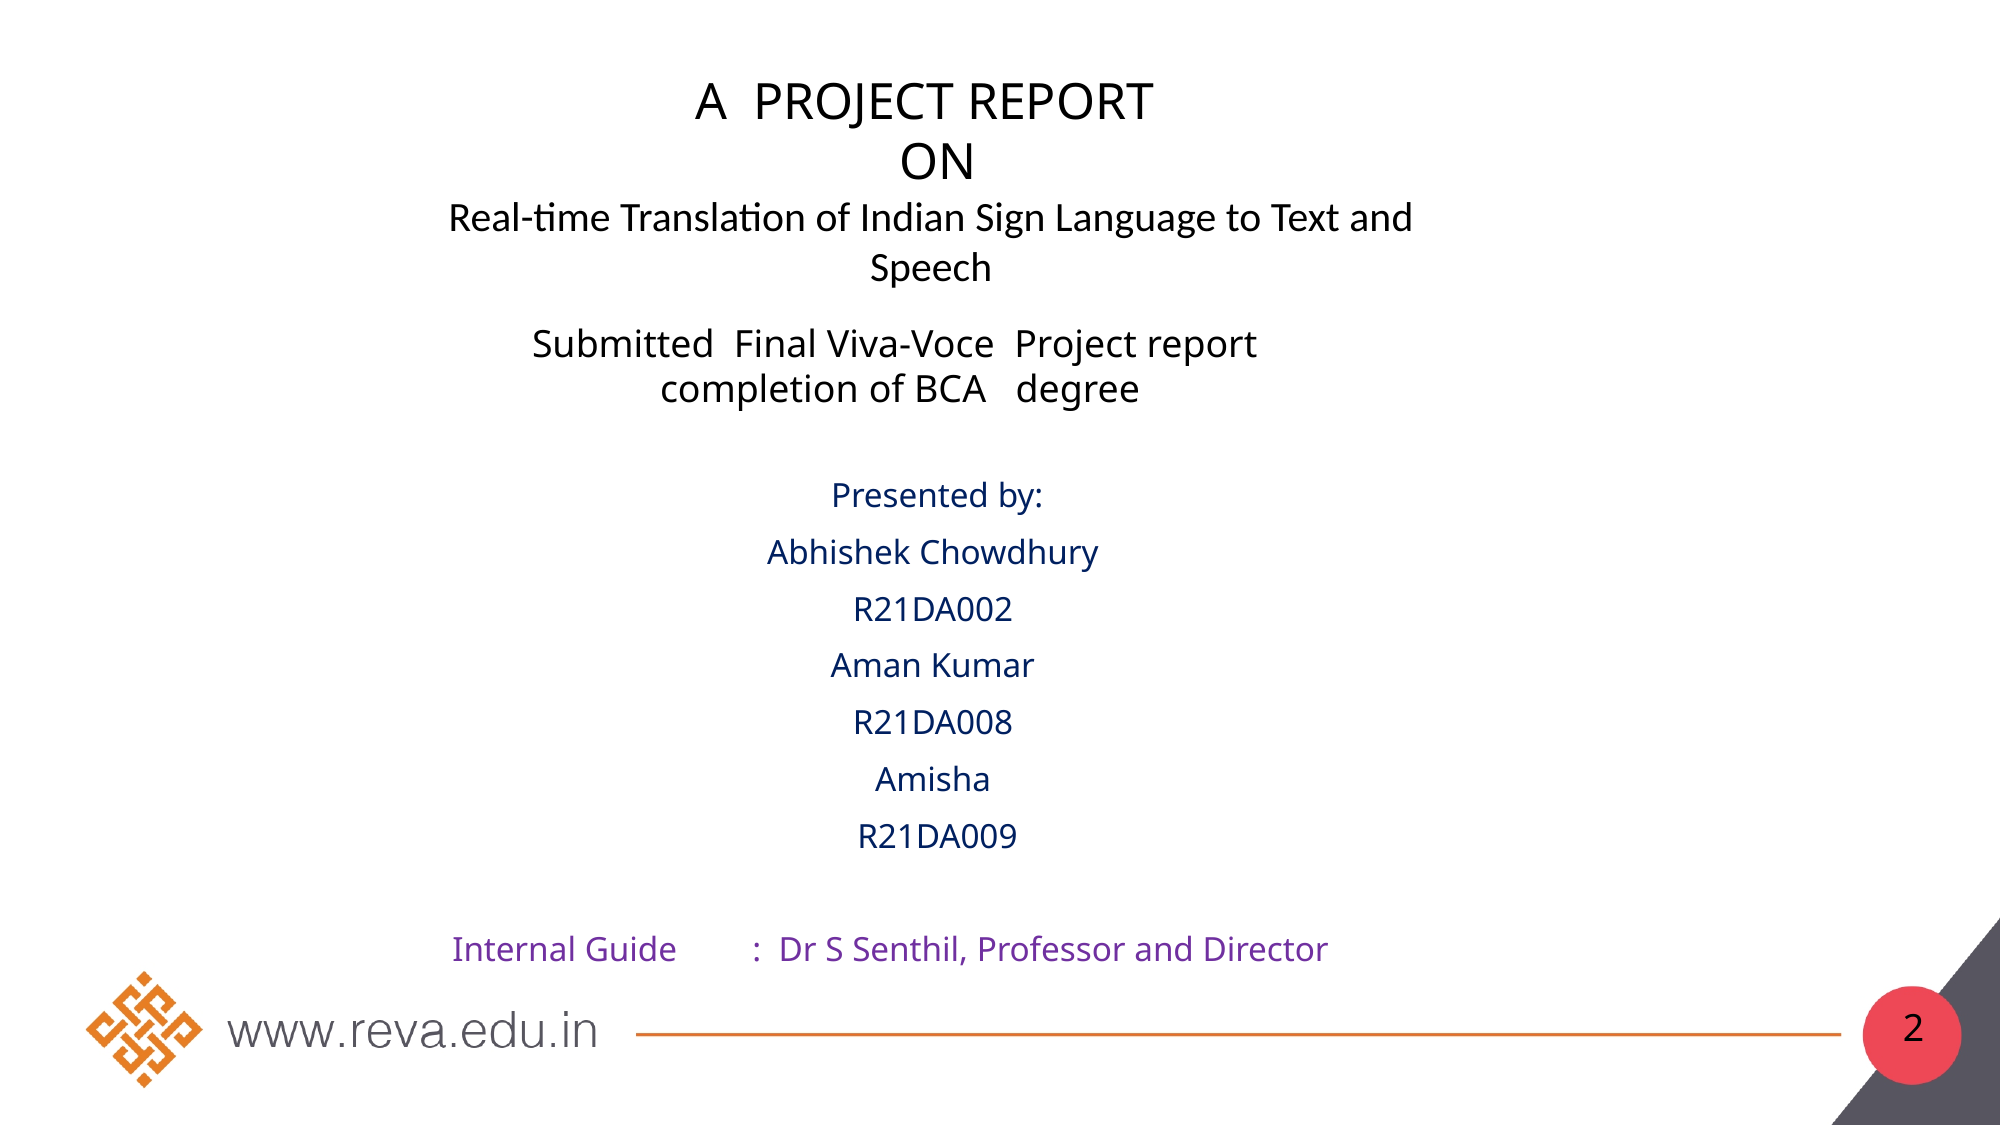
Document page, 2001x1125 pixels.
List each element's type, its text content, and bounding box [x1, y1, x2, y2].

text_box Submitted Final Viva-Voce Project report completion of BCA degree [506, 312, 1294, 418]
text_box A PROJECT REPORT ON Real-time Translation of Indian Sign Language to Text and Speech [399, 62, 1463, 298]
picture [0, 0, 2000, 1125]
text_box Presented by: Abhishek Chowdhury R21DA002 Aman Kumar R21DA008 Amisha R21DA009 Internal Guide : Dr S Senthil, Professor and Director [437, 471, 1438, 822]
slide_number 2 [1864, 999, 1963, 1060]
